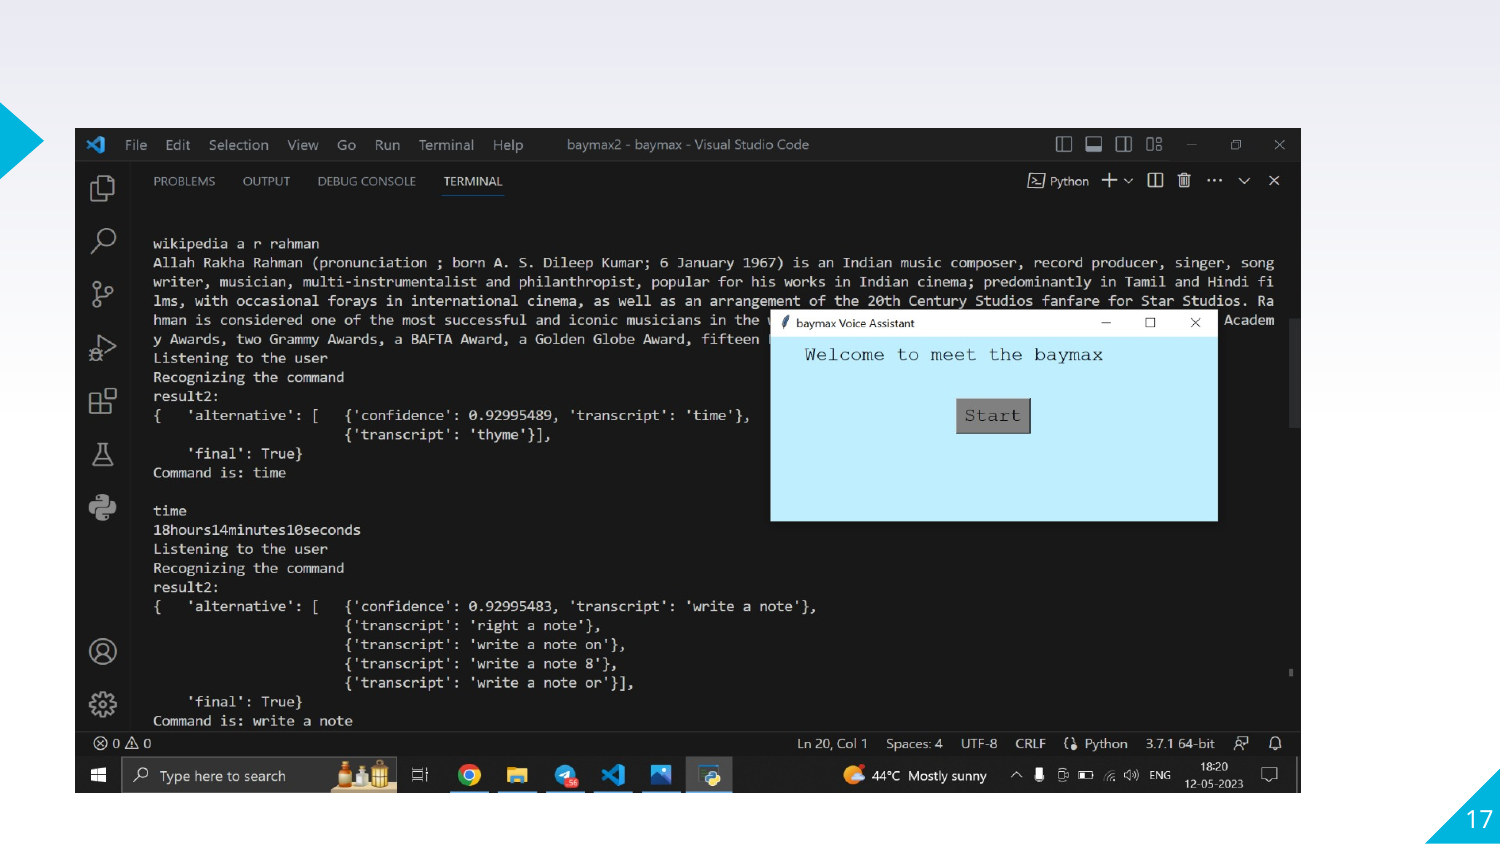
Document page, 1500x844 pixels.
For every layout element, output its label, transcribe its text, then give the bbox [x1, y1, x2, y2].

picture [74, 128, 1302, 794]
slide_number 17 [1418, 760, 1494, 838]
